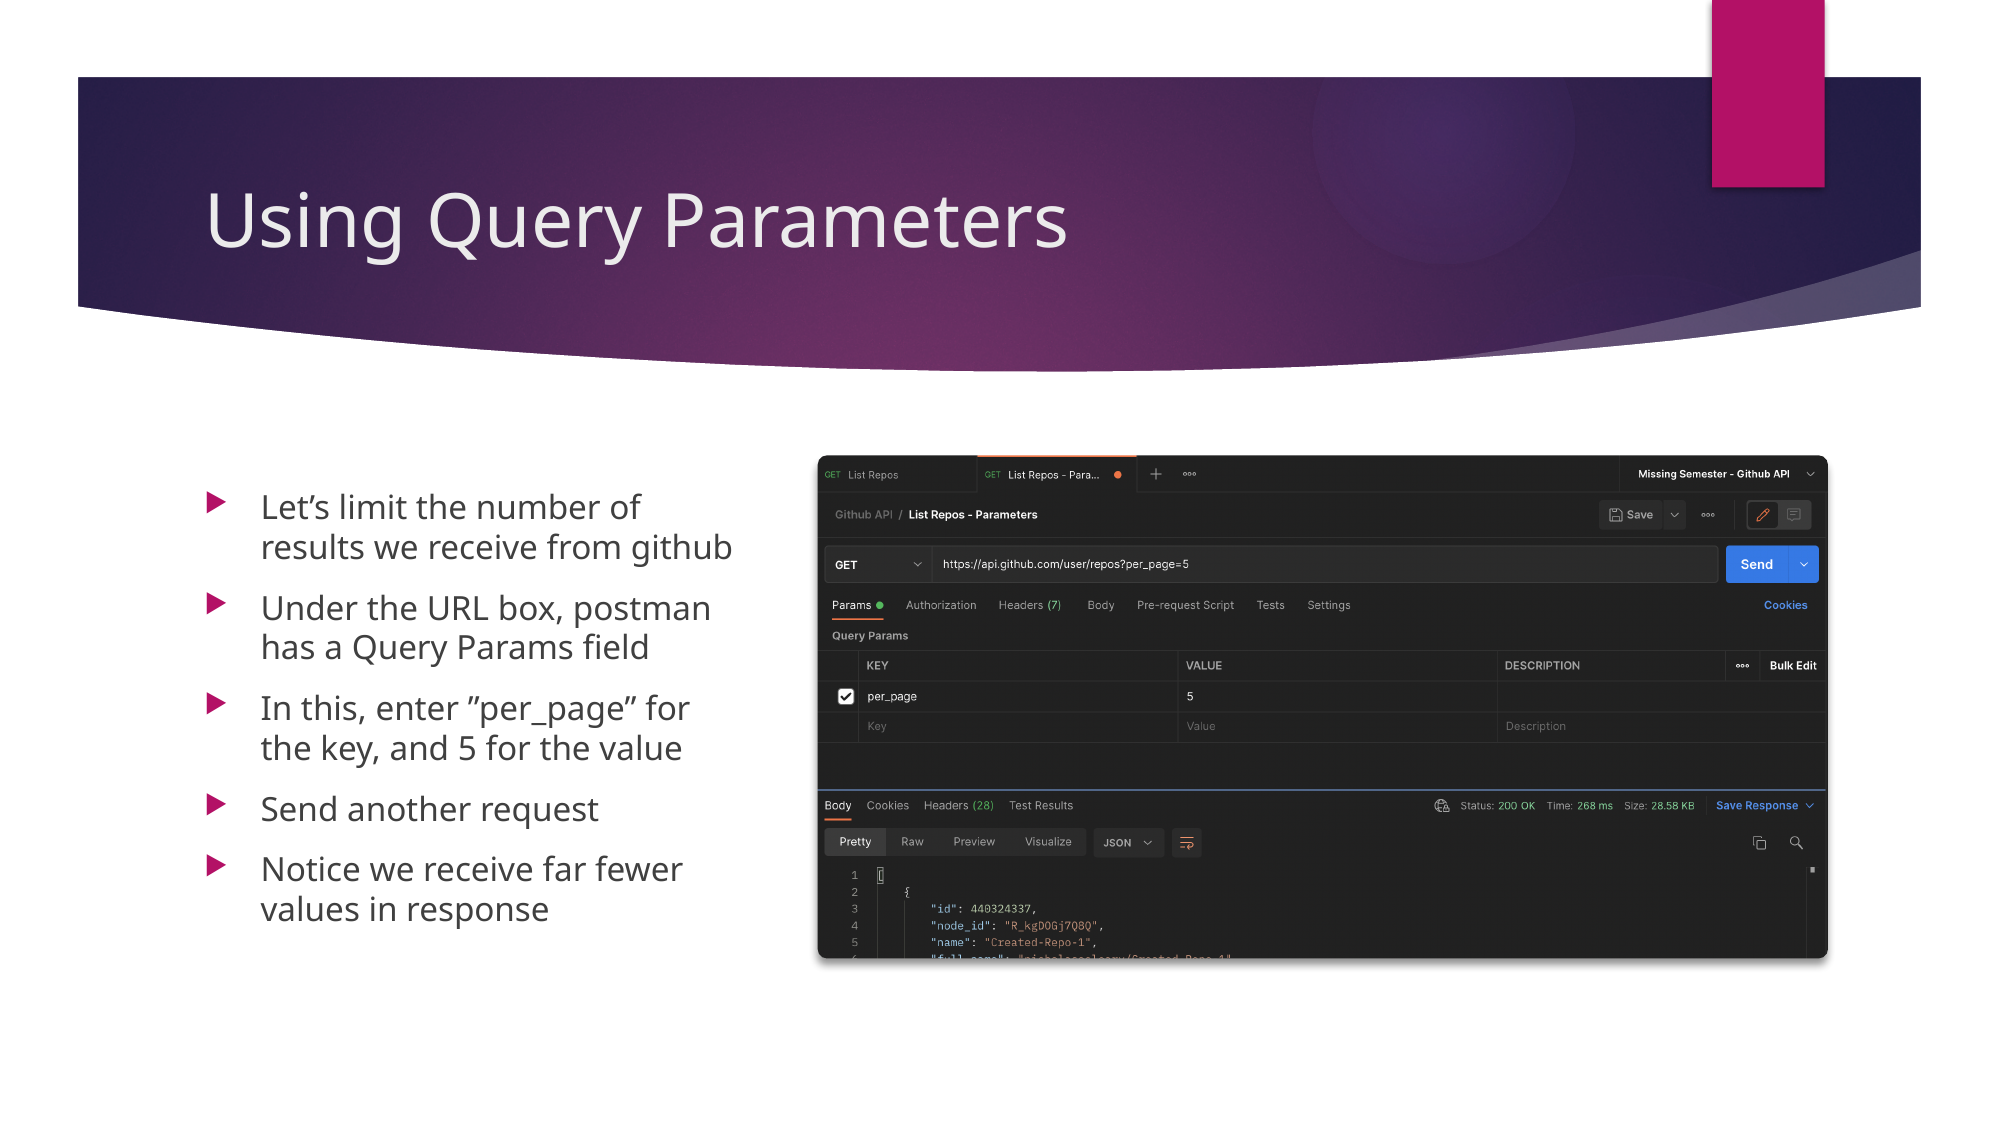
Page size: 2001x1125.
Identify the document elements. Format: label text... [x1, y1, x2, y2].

picture [817, 455, 1829, 959]
list Let’s limit the number of results we receive from github Under the URL box, postman has a Query Params field In this, enter ”per_page” for the key, and 5 for the value Send another request Notice we receive far fewer values in response [189, 427, 761, 988]
title Using Query Parameters [189, 159, 1627, 276]
